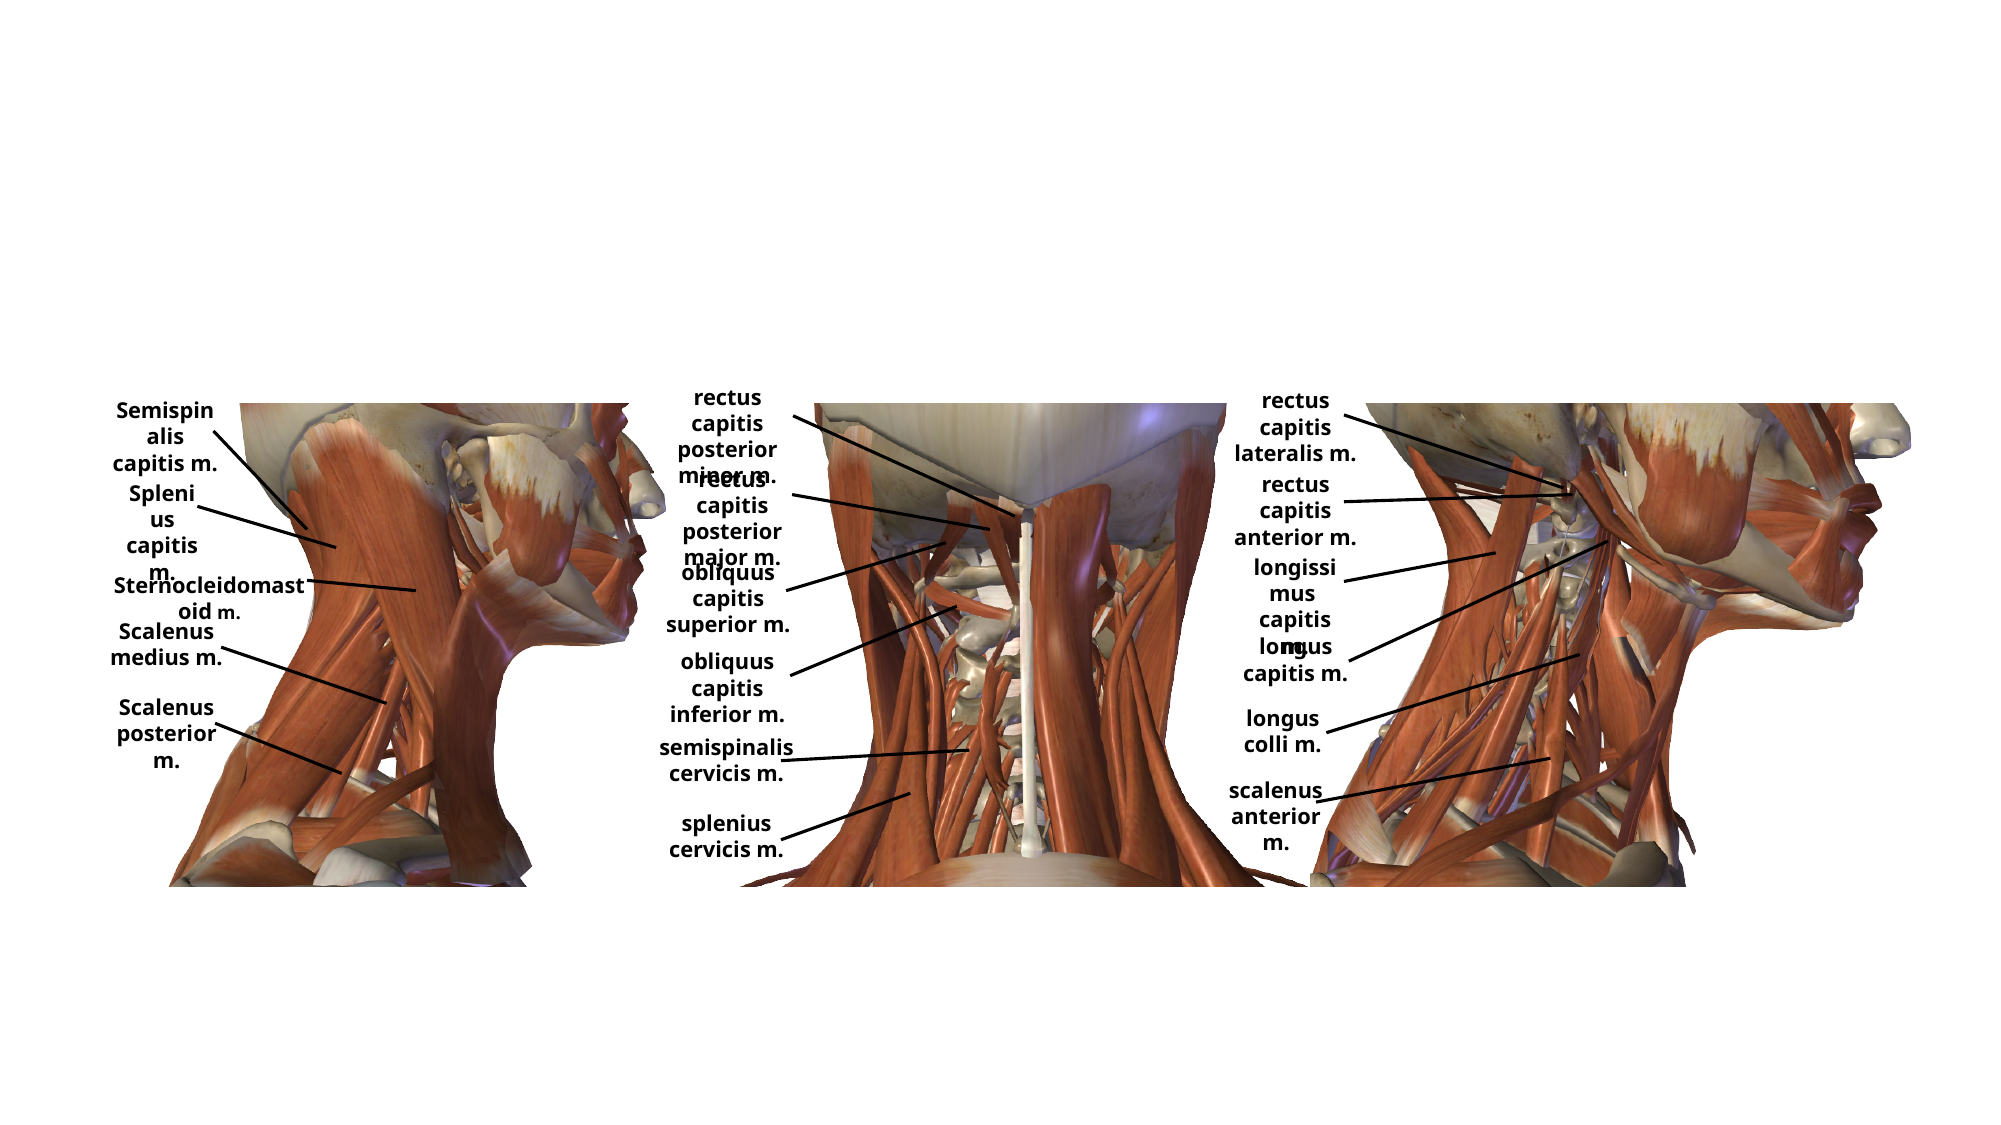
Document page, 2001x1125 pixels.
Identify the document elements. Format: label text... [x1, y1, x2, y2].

text_box semispinalis cervicis m. [671, 735, 733, 794]
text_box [1344, 552, 1348, 582]
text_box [197, 506, 337, 548]
picture [161, 403, 671, 887]
text_box Scalenus posterior m. [91, 686, 161, 780]
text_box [1348, 541, 1608, 662]
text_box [306, 580, 416, 591]
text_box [221, 647, 387, 704]
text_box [781, 750, 970, 761]
text_box splenius cervicis m. [671, 802, 733, 870]
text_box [792, 494, 990, 530]
text_box Sternocleidomastoid m. [98, 563, 161, 610]
text_box rectus capitis lateralis m. [1210, 379, 1381, 463]
picture [733, 403, 1308, 887]
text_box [780, 793, 911, 840]
text_box Scalenus medius m. [88, 610, 161, 678]
picture [1310, 403, 1918, 887]
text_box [786, 542, 946, 591]
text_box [1343, 414, 1564, 489]
text_box Splenius capitis m. [107, 483, 161, 563]
text_box Semispinalis capitis m. [97, 389, 233, 483]
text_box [213, 430, 307, 506]
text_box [1326, 654, 1580, 733]
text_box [790, 606, 957, 676]
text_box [1343, 494, 1573, 502]
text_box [792, 415, 1015, 517]
text_box rectus capitis posterior major m. [671, 457, 733, 551]
text_box obliquus capitis superior m. [671, 551, 733, 640]
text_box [215, 723, 342, 774]
text_box rectus capitis posterior minor m. [642, 376, 813, 457]
text_box obliquus capitis inferior m. [671, 640, 733, 735]
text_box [1316, 758, 1551, 803]
